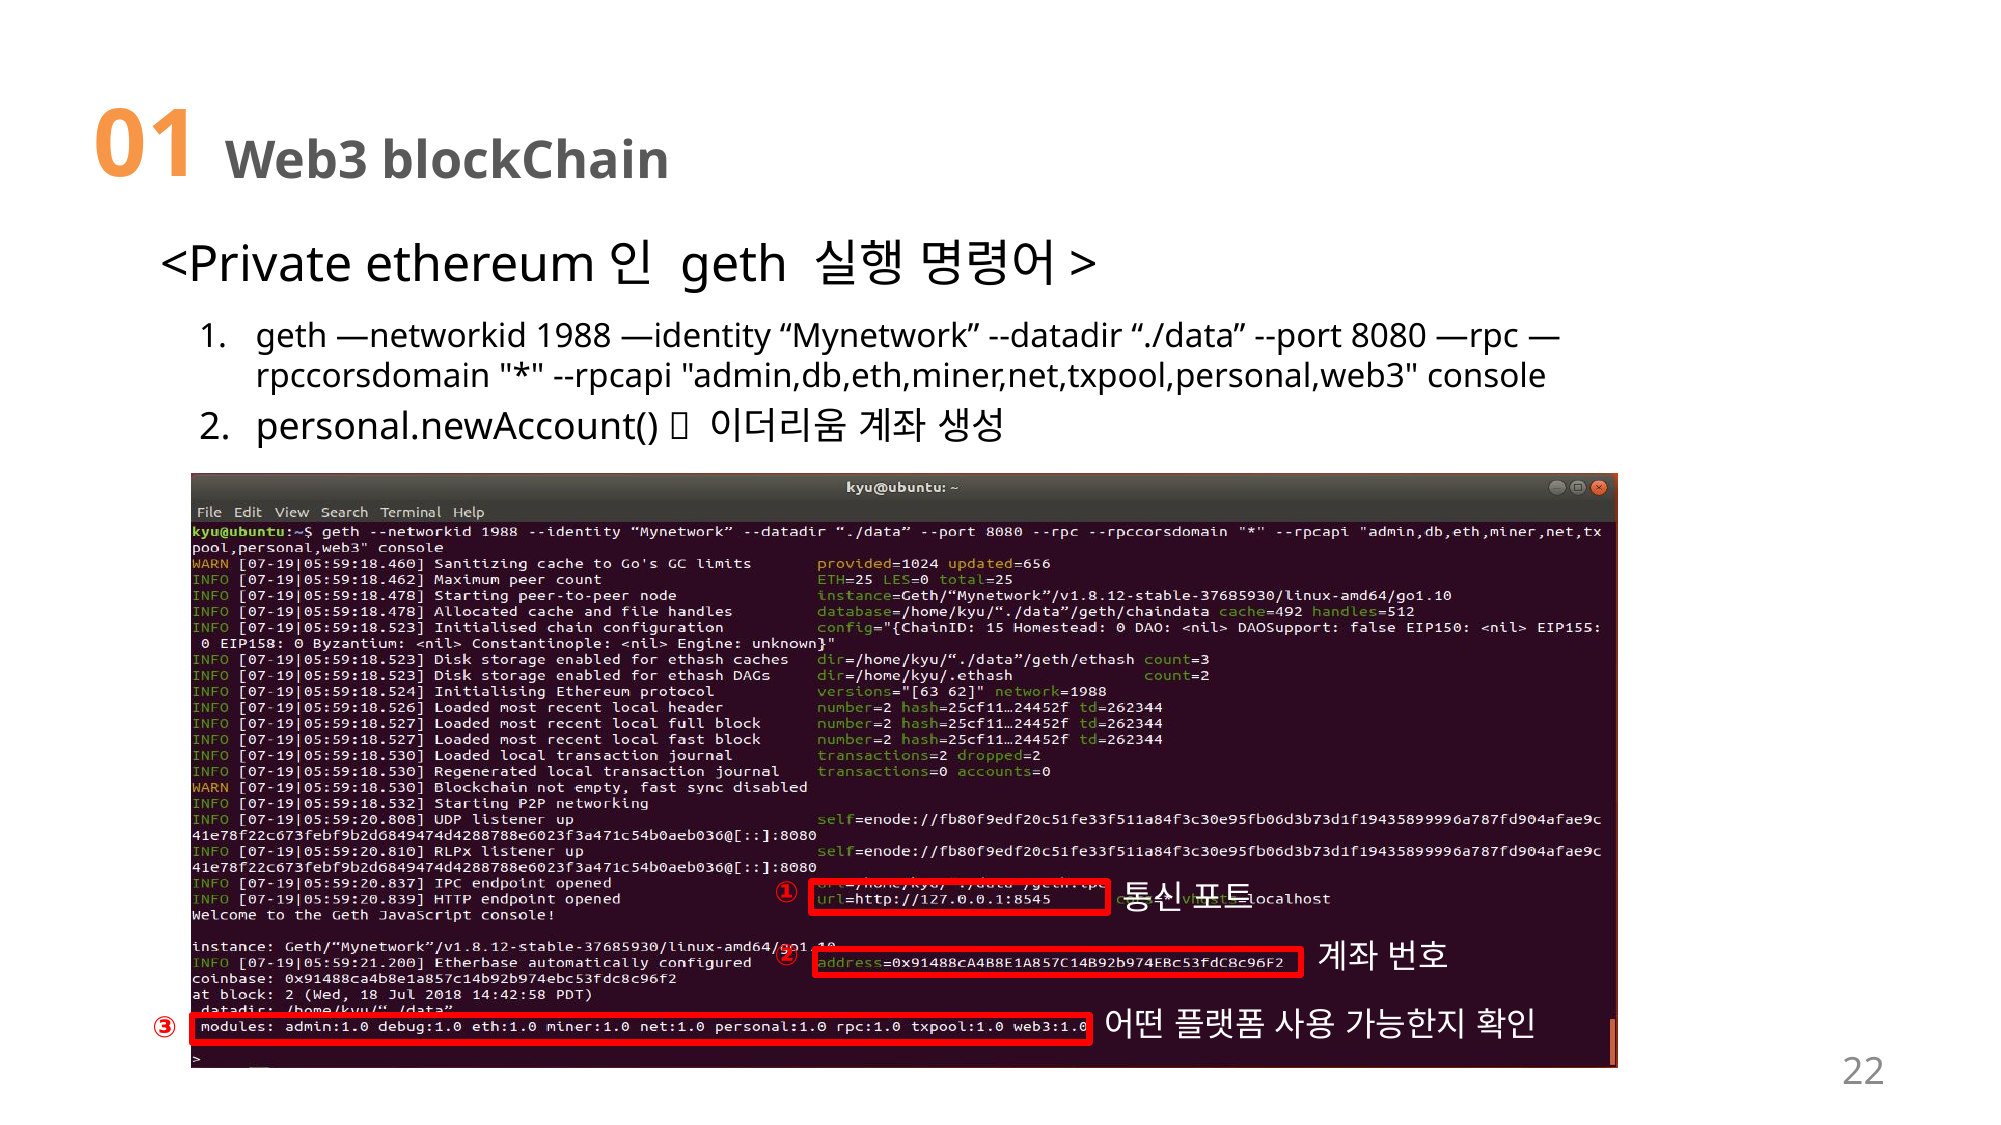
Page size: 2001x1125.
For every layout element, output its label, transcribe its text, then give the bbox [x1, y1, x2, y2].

slide_number 22 [1433, 1042, 1900, 1103]
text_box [137, 472, 1662, 1068]
text_box geth —networkid 1988 —identity “Mynetwork” --datadir “./data” --port 8080 —rpc —rpccorsdomain "*" --rpcapi "admin,db,eth,miner,net,txpool,personal,web3" console personal.newAccount()  이더리움 계좌 생성 [184, 306, 1603, 471]
text_box Web3 blockChain [210, 119, 814, 197]
text_box <Private ethereum인 geth 실행 명령어> [145, 224, 1113, 299]
title 01 [78, 45, 1429, 233]
